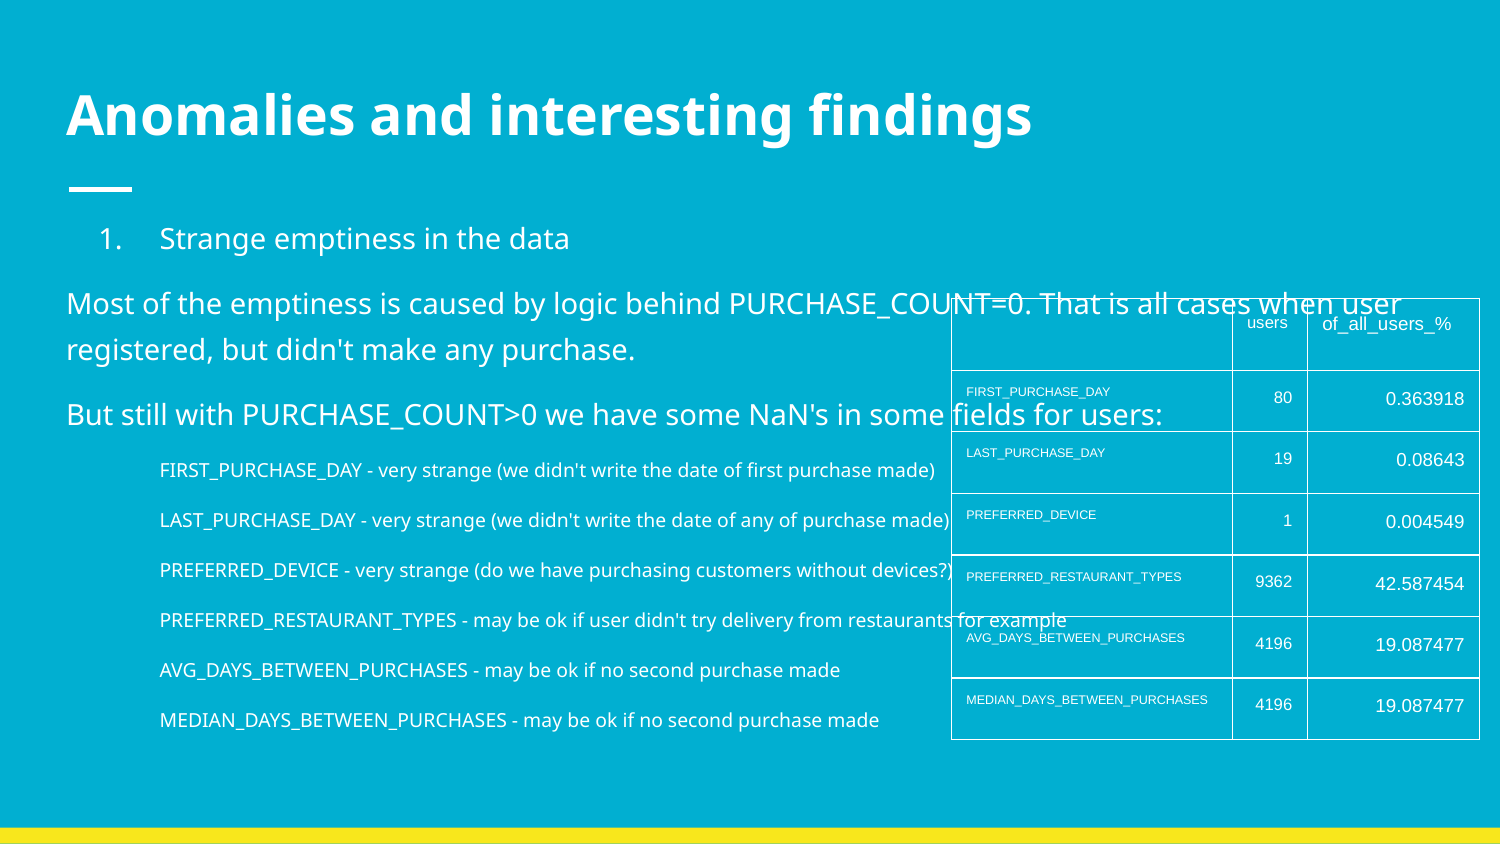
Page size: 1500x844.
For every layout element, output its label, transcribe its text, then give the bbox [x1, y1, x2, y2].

table_cell PREFERRED_RESTAURANT_TYPES [952, 556, 1232, 616]
table_header of_all_users_% [1308, 299, 1479, 370]
table_cell 19 [1233, 432, 1307, 493]
table_cell 4196 [1233, 679, 1307, 739]
table_cell PREFERRED_DEVICE [952, 494, 1232, 554]
table_cell 9362 [1233, 556, 1307, 616]
table_cell LAST_PURCHASE_DAY [952, 432, 1232, 493]
table_cell 19.087477 [1308, 617, 1479, 677]
table_cell 1 [1233, 494, 1307, 554]
table_cell AVG_DAYS_BETWEEN_PURCHASES [952, 617, 1232, 677]
table_cell FIRST_PURCHASE_DAY [952, 371, 1232, 431]
title Anomalies and interesting findings [51, 61, 1449, 167]
table_cell 80 [1233, 371, 1307, 431]
table_cell 0.004549 [1308, 494, 1479, 554]
table_cell MEDIAN_DAYS_BETWEEN_PURCHASES [952, 679, 1232, 739]
list Strange emptiness in the data Most of the emptiness is caused by logic behind PURCHASE_COUNT=0. That is all cases when user registered, but didn't make any purchase. But still with PURCHASE_COUNT>0 we have some NaN's in some fields for users: FIRST_PURCHASE_DAY - very strange (we didn't write the date of first purchase made) LAST_PURCHASE_DAY - very strange (we didn't write the date of any of purchase made) PREFERRED_DEVICE - very strange (do we have purchasing customers without devices?) PREFERRED_RESTAURANT_TYPES - may be ok if user didn't try delivery from restaurants for example AVG_DAYS_BETWEEN_PURCHASES - may be ok if no second purchase made MEDIAN_DAYS_BETWEEN_PURCHASES - may be ok if no second purchase made [51, 197, 1449, 750]
table_cell 0.363918 [1308, 371, 1479, 431]
table_header [952, 299, 1232, 370]
table_header users [1233, 299, 1307, 370]
table_cell 19.087477 [1308, 679, 1479, 739]
table_cell 0.08643 [1308, 432, 1479, 493]
table_cell 4196 [1233, 617, 1307, 677]
table_cell 42.587454 [1308, 556, 1479, 616]
